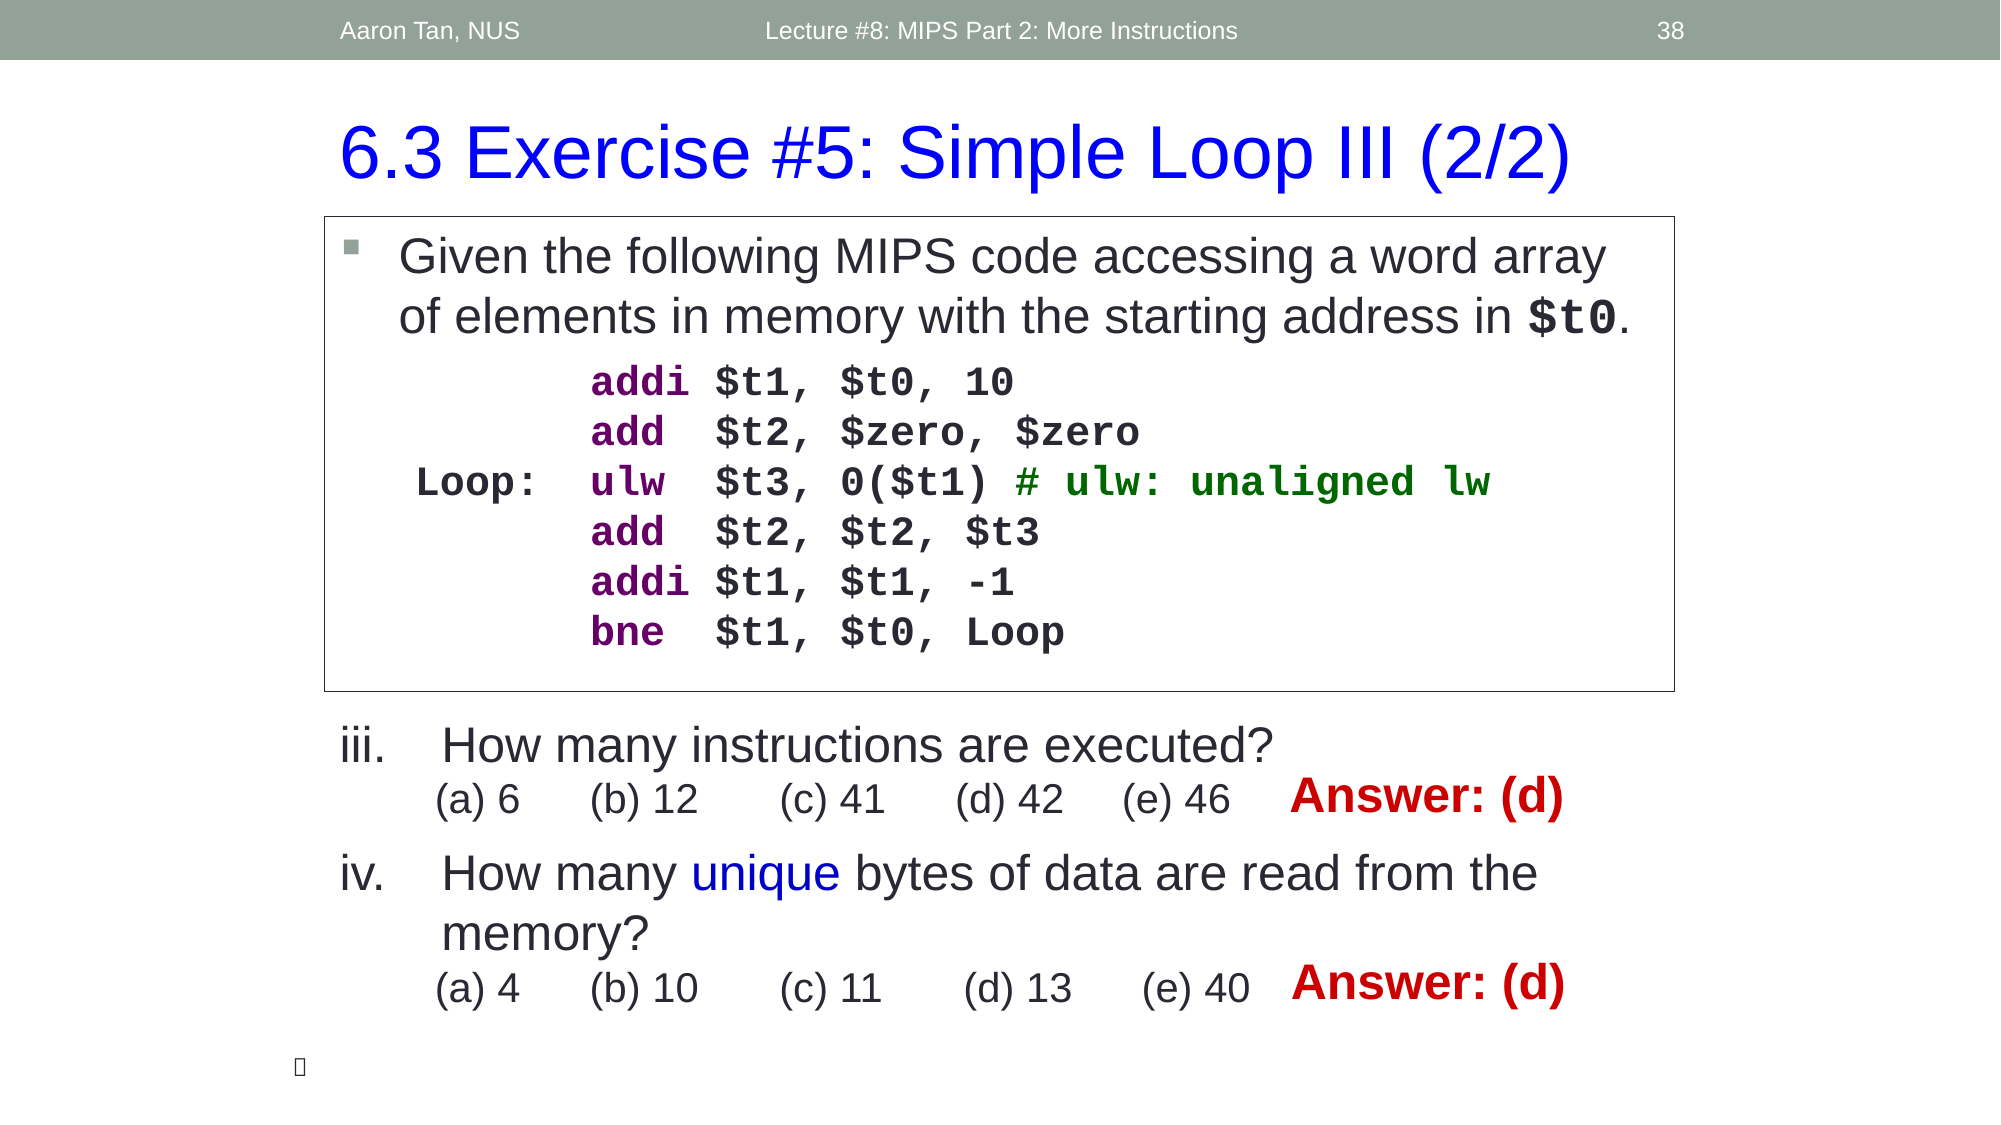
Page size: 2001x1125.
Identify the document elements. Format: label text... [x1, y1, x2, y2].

text_box Answer: (d) [1274, 754, 1613, 830]
text_box Given the following MIPS code accessing a word array of elements in memory with the starting address in $t0. addi $t1, $t0, 10 add $t2, $zero, $zero Loop: ulw $t3, 0($t1) # ulw: unaligned lw add $t2, $t2, $t3 addi $t1, $t1, -1 bne $t1, $t0, Loop [324, 216, 1675, 692]
text_box How many instructions are executed? (a) 6 (b) 12 (c) 41 (d) 42 (e) 46 How many unique bytes of data are read from the memory? (a) 4 (b) 10 (c) 11 (d) 13 (e) 40 [324, 704, 1675, 1043]
text_box  [275, 1050, 325, 1083]
footer Lecture #8: MIPS Part 2: More Instructions [800, 3, 1558, 57]
text_box Answer: (d) [1276, 942, 1582, 1017]
slide_number Aaron Tan, NUS [324, 3, 800, 57]
slide_number 38 [1558, 3, 1700, 57]
text_box 6.3 Exercise #5: Simple Loop III (2/2) [324, 96, 1700, 202]
